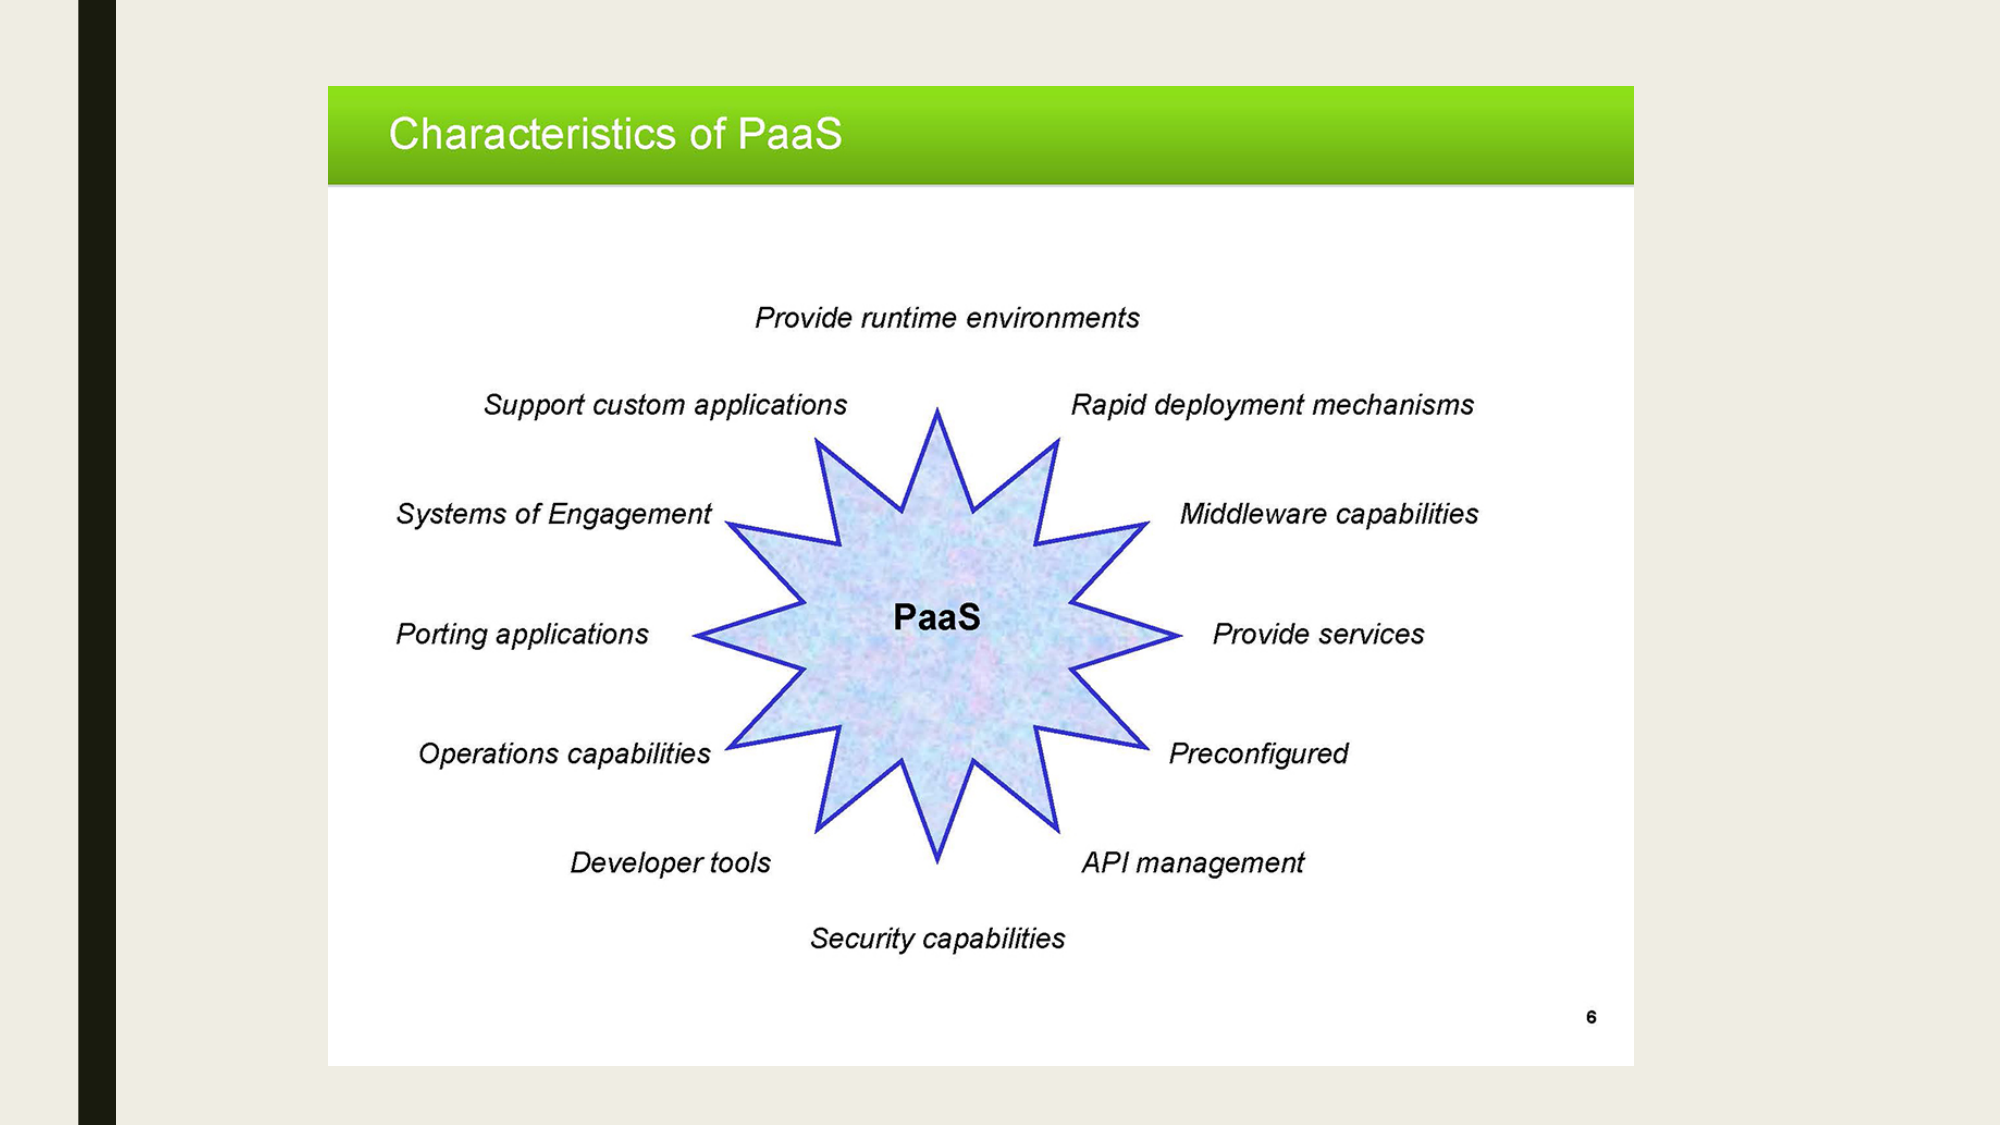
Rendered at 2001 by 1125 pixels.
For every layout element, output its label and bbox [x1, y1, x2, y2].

list [328, 86, 1634, 1066]
